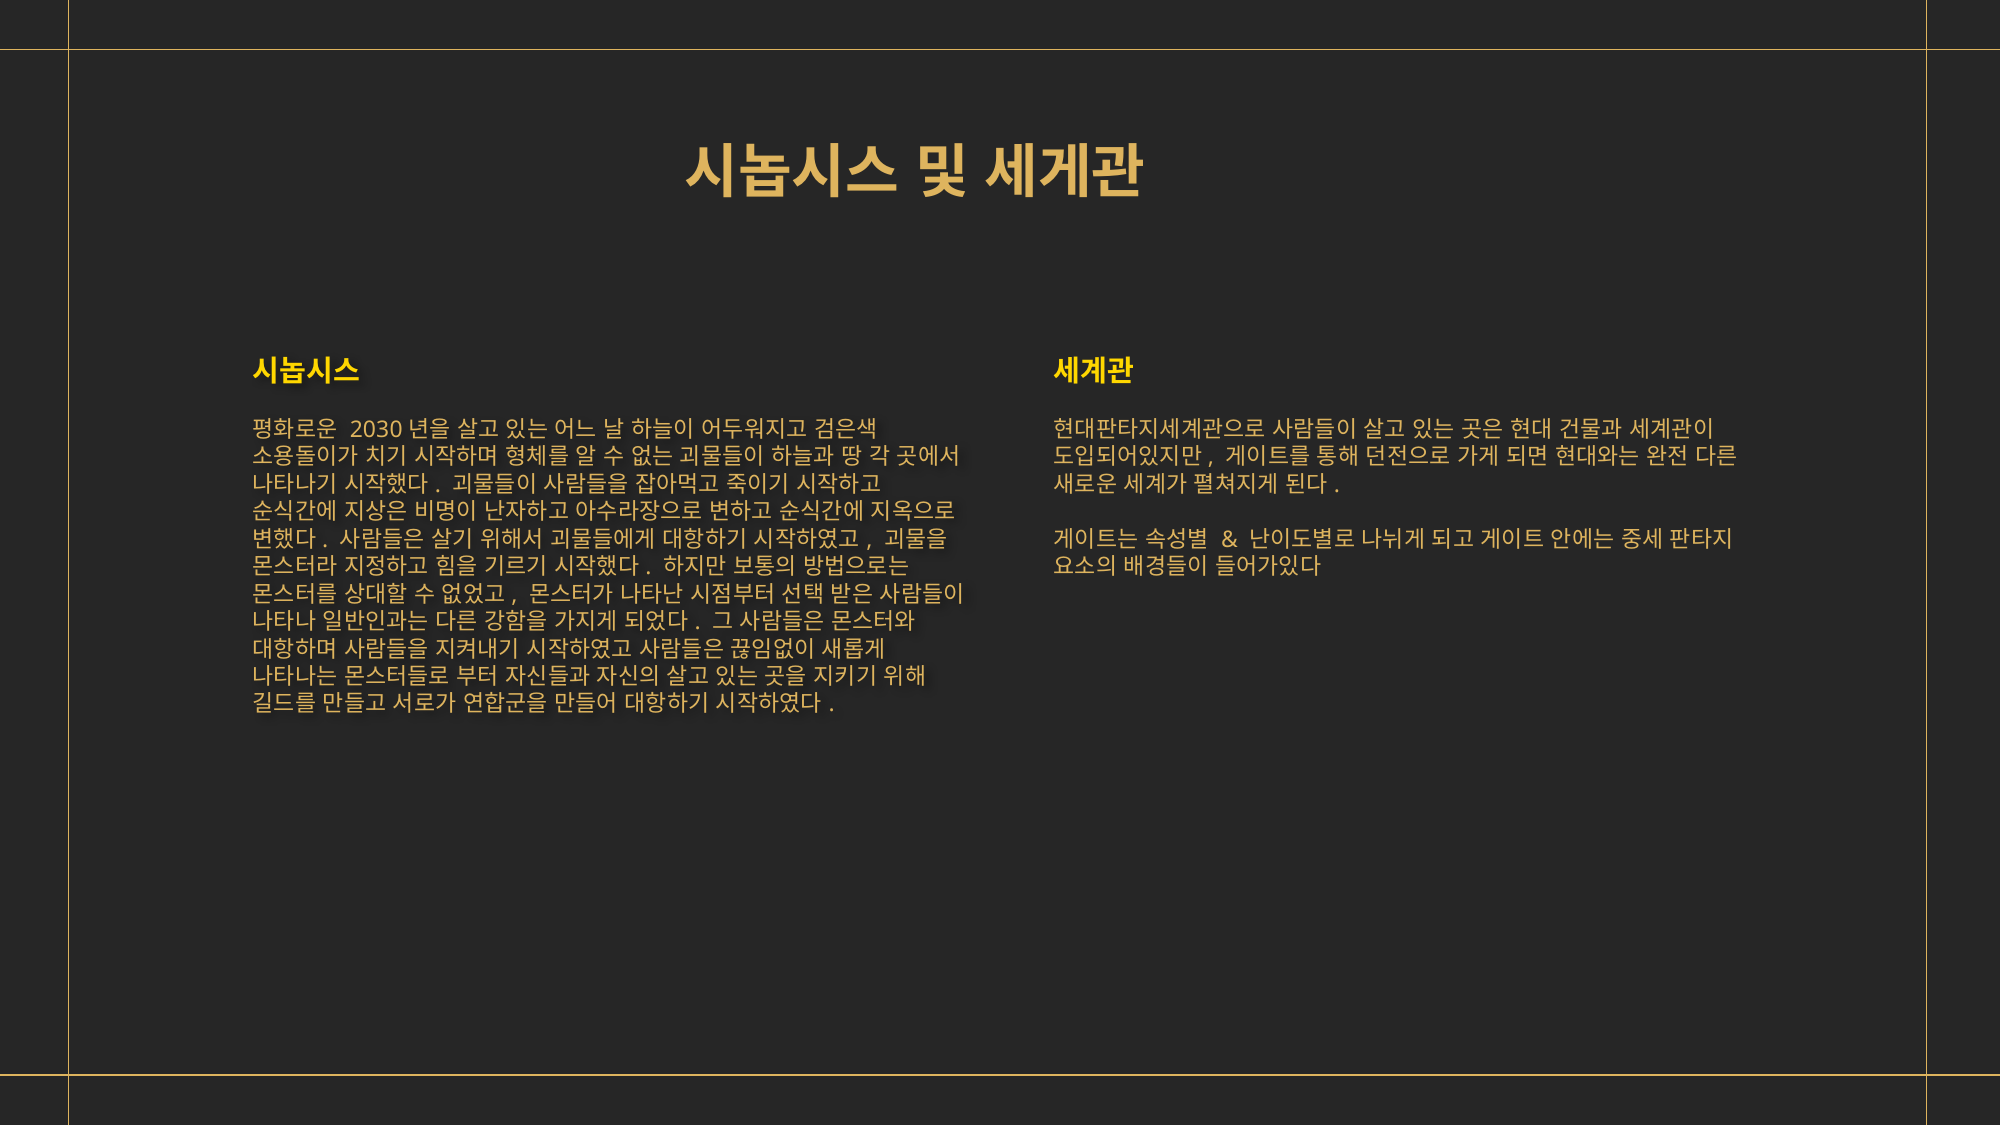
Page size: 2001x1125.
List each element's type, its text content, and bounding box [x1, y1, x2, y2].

text_box 세계관 현대판타지세계관으로 사람들이 살고 있는 곳은 현대 건물과 세계관이 도입되어있지만, 게이트를 통해 던전으로 가게 되면 현대와는 완전 다른 새로운 세계가 펼쳐지게 된다. 게이트는 속성별 & 난이도별로 나뉘게 되고 게이트 안에는 중세 판타지 요소의 배경들이 들어가있다 [1038, 344, 1785, 587]
text_box 시놉시스 평화로운 2030년을 살고 있는 어느 날 하늘이 어두워지고 검은색 소용돌이가 치기 시작하며 형체를 알 수 없는 괴물들이 하늘과 땅 각 곳에서 나타나기 시작했다. 괴물들이 사람들을 잡아먹고 죽이기 시작하고 순식간에 지상은 비명이 난자하고 아수라장으로 변하고 순식간에 지옥으로 변했다. 사람들은 살기 위해서 괴물들에게 대항하기 시작하였고, 괴물을 몬스터라 지정하고 힘을 기르기 시작했다. 하지만 보통의 방법으로는 몬스터를 상대할 수 없었고, 몬스터가 나타난 시점부터 선택 받은 사람들이 나타나 일반인과는 다른 강함을 가지게 되었다. 그 사람들은 몬스터와 대항하며 사람들을 지켜내기 시작하였고 사람들은 끊임없이 새롭게 나타나는 몬스터들로 부터 자신들과 자신의 살고 있는 곳을 지키기 위해 길드를 만들고 서로가 연합군을 만들어 대항하기 시작하였다. [237, 344, 984, 724]
text_box 시놉시스 및 세게관 [669, 127, 1177, 212]
